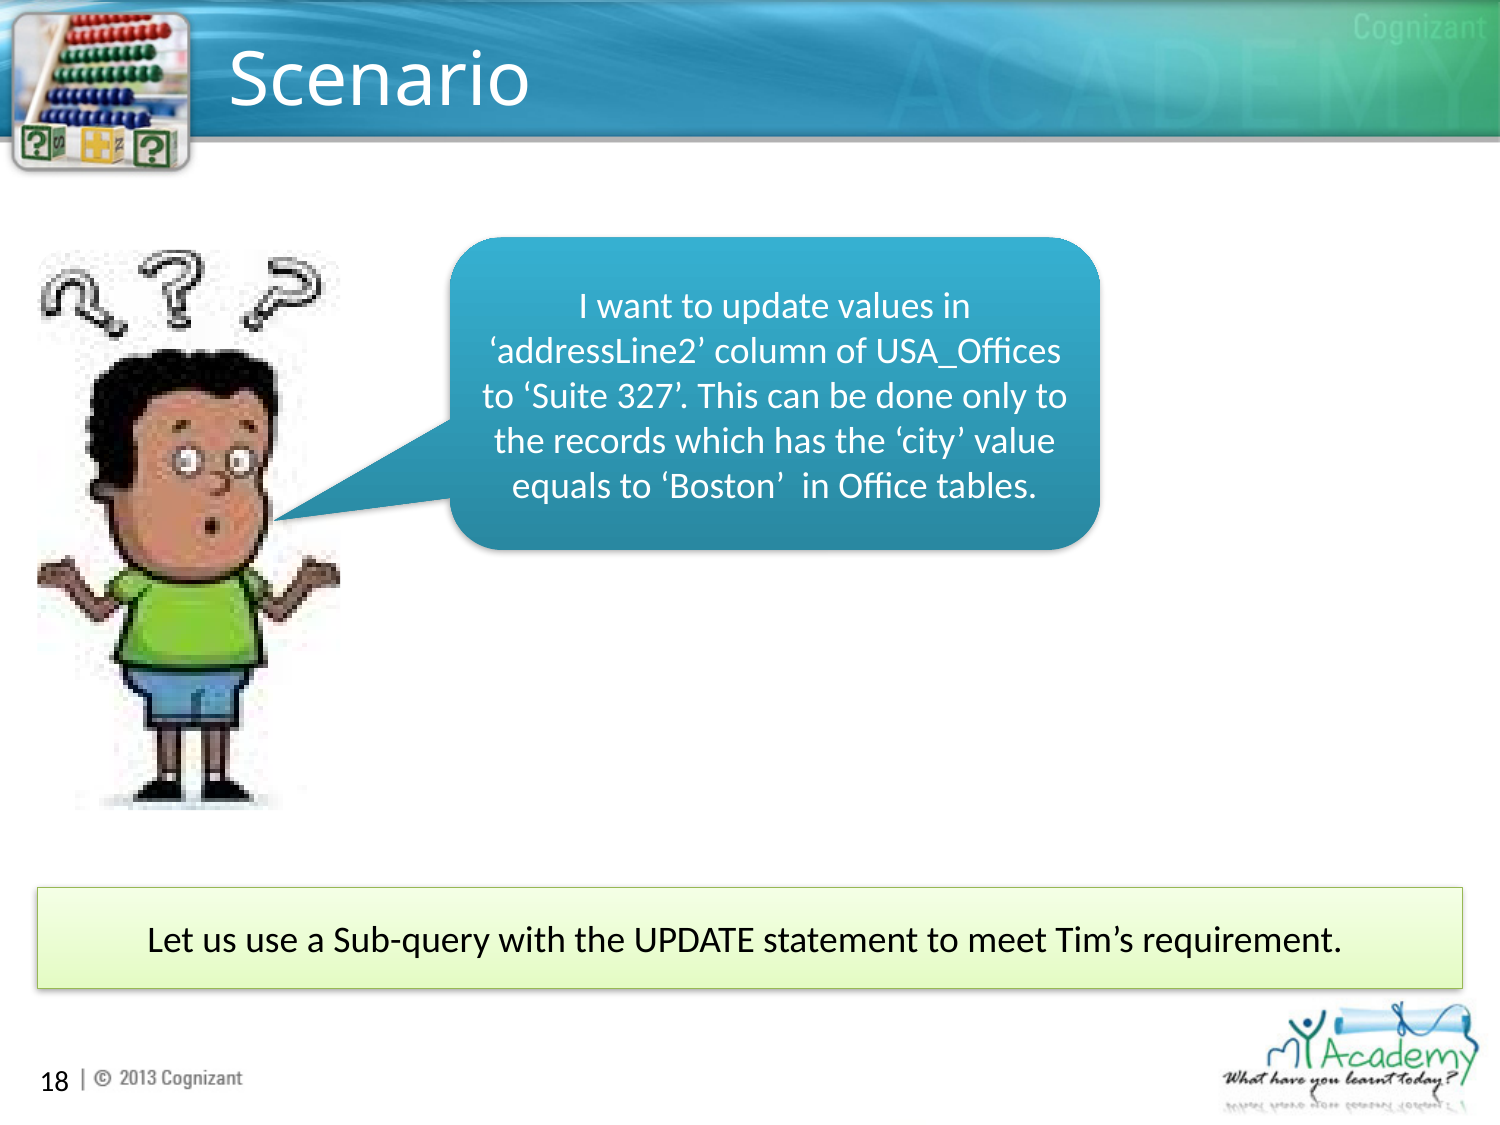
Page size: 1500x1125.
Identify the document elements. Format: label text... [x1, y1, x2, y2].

text_box I want to update values in ‘addressLine2’ column of USA_Offices to ‘Suite 327’. This can be done only to the records which has the ‘city’ value equals to ‘Boston’ in Office tables. [345, 237, 1101, 550]
title Scenario [213, 12, 1471, 139]
text_box 18 [24, 1054, 100, 1100]
picture [0, 0, 1500, 1125]
text_box Let us use a Sub-query with the UPDATE statement to meet Tim’s requirement. [37, 887, 1463, 989]
